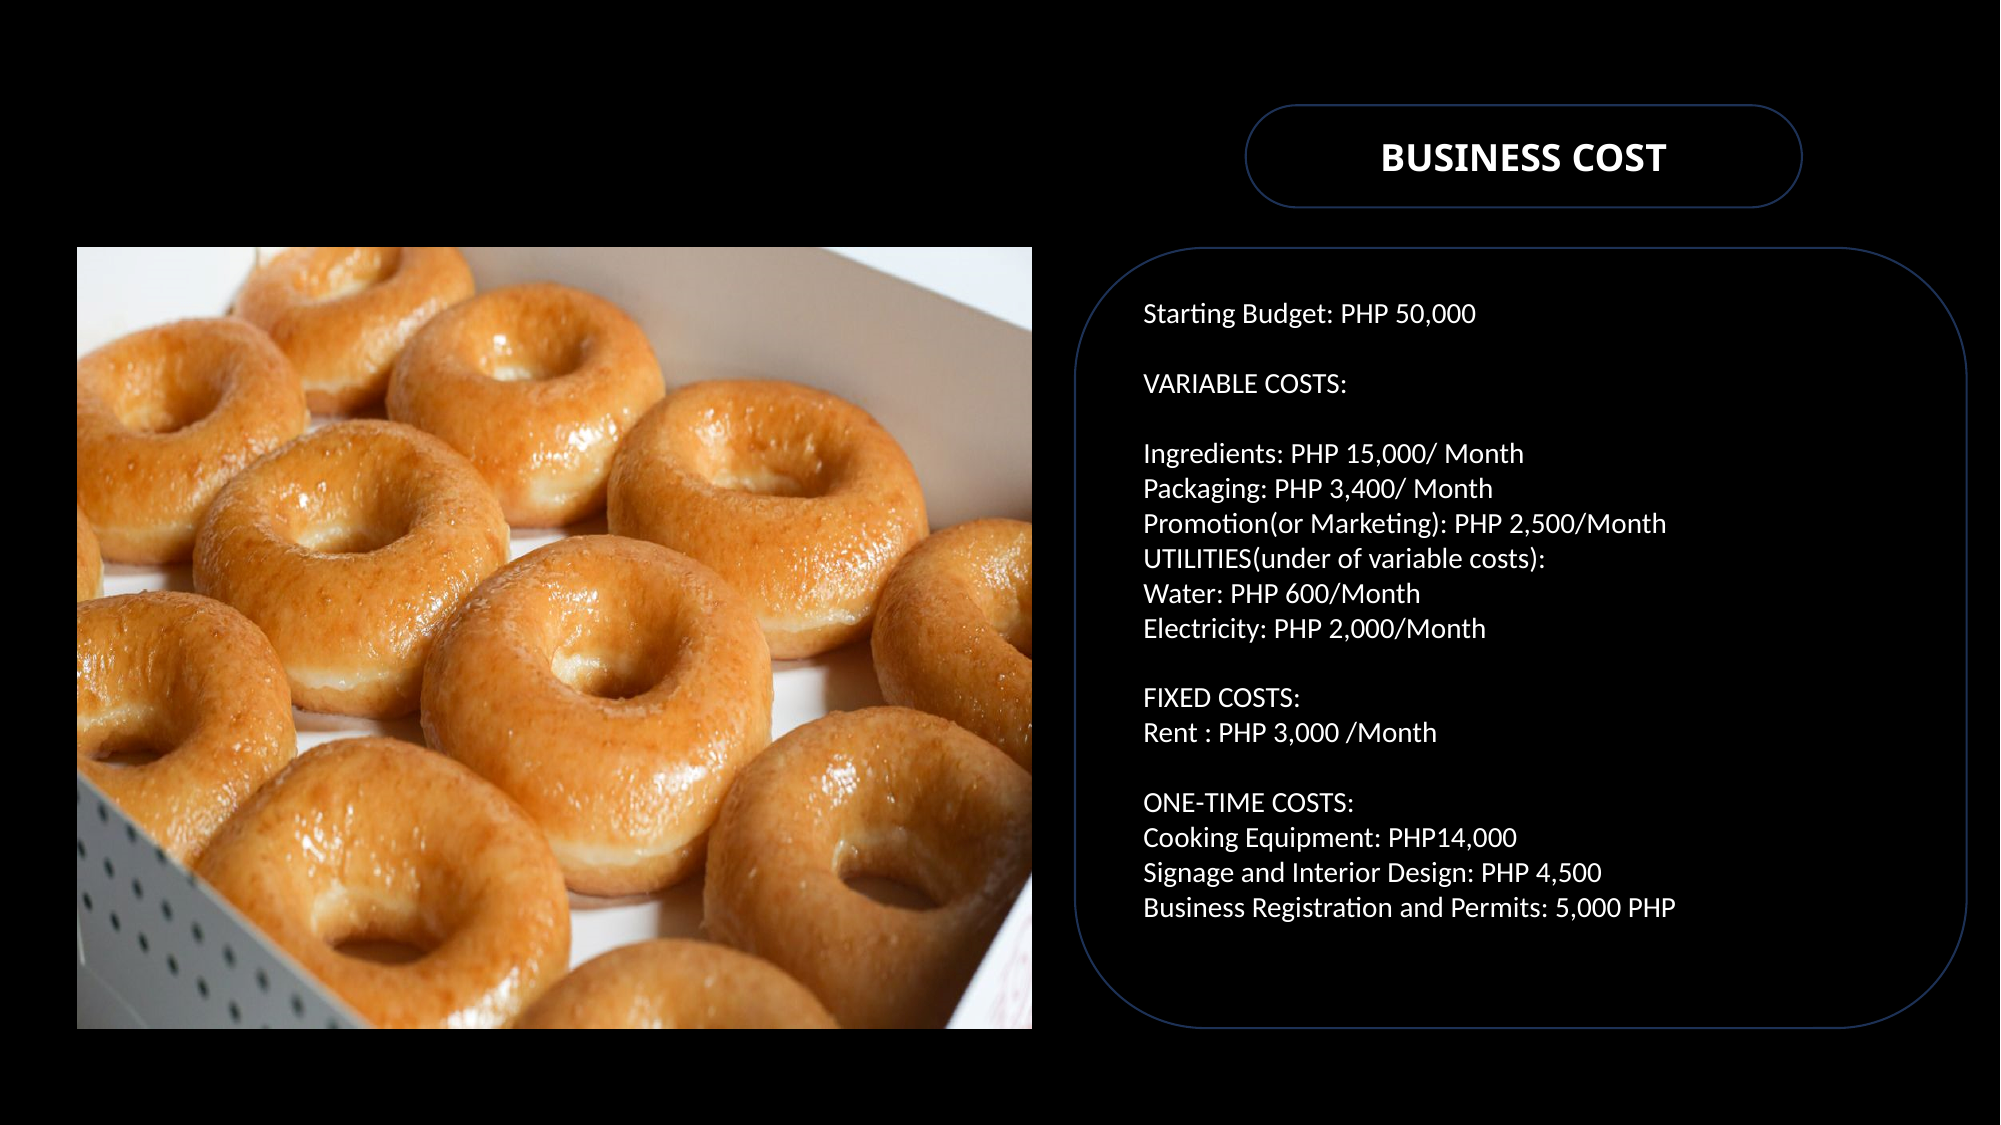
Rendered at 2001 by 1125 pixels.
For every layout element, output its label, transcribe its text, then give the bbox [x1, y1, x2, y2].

text_box Starting Budget: PHP 50,000 VARIABLE COSTS: Ingredients: PHP 15,000/ Month Packaging: PHP 3,400/ Month Promotion(or Marketing): PHP 2,500/Month UTILITIES(under of variable costs): Water: PHP 600/Month Electricity: PHP 2,000/Month FIXED COSTS: Rent : PHP 3,000 /Month ONE-TIME COSTS: Cooking Equipment: PHP14,000 Signage and Interior Design: PHP 4,500 Business Registration and Permits: 5,000 PHP [1128, 286, 1923, 972]
text_box BUSINESS COST [1244, 104, 1804, 209]
text_box [1073, 246, 1968, 1030]
picture [77, 247, 1032, 1029]
